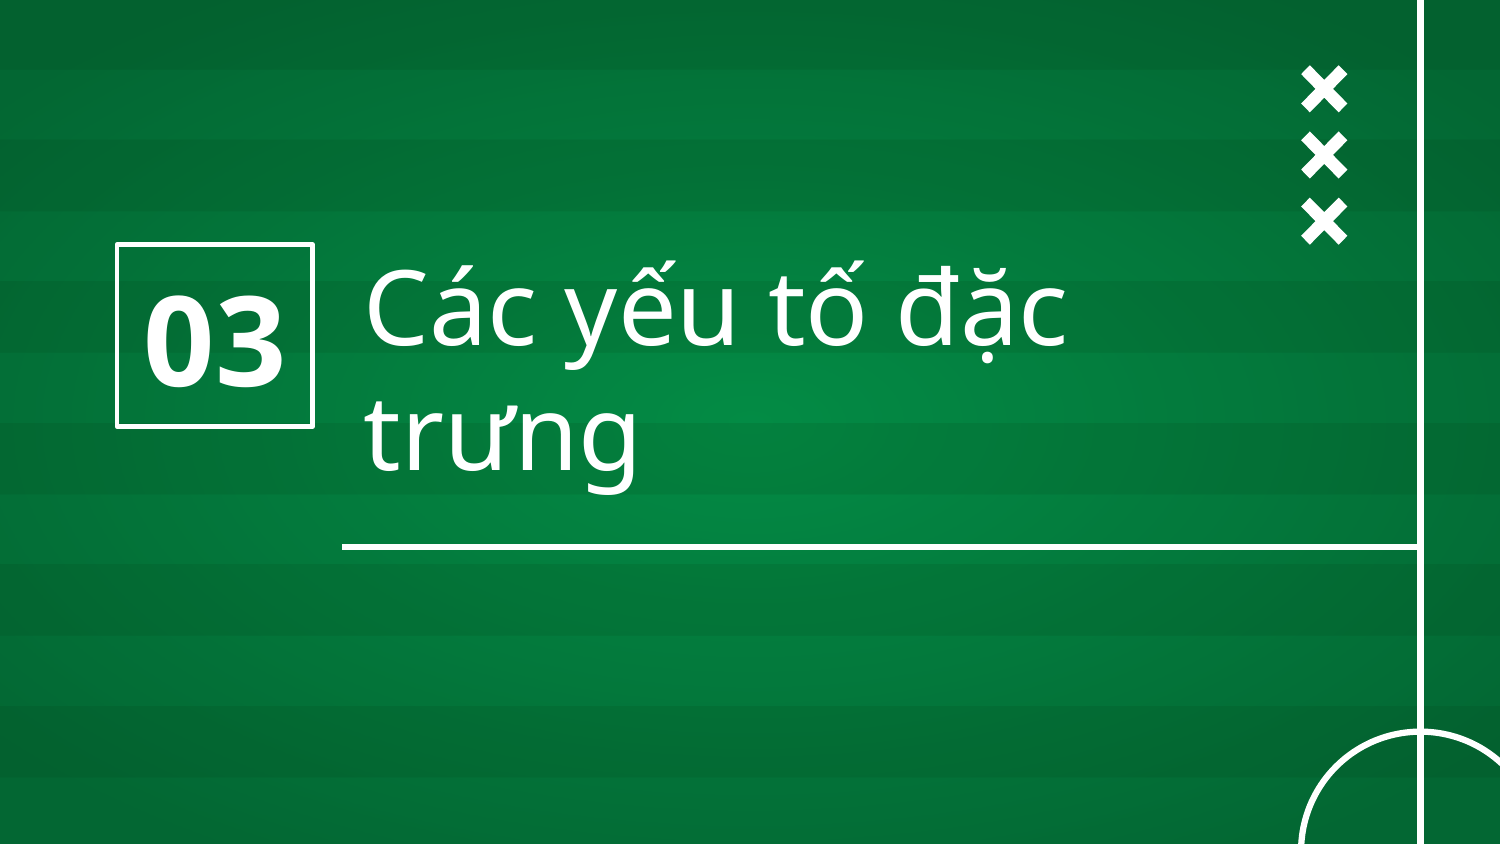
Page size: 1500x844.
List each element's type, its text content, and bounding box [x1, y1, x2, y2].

title Các yếu tố đặc trưng [348, 222, 1152, 507]
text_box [1300, 65, 1348, 245]
title 03 [115, 242, 315, 429]
